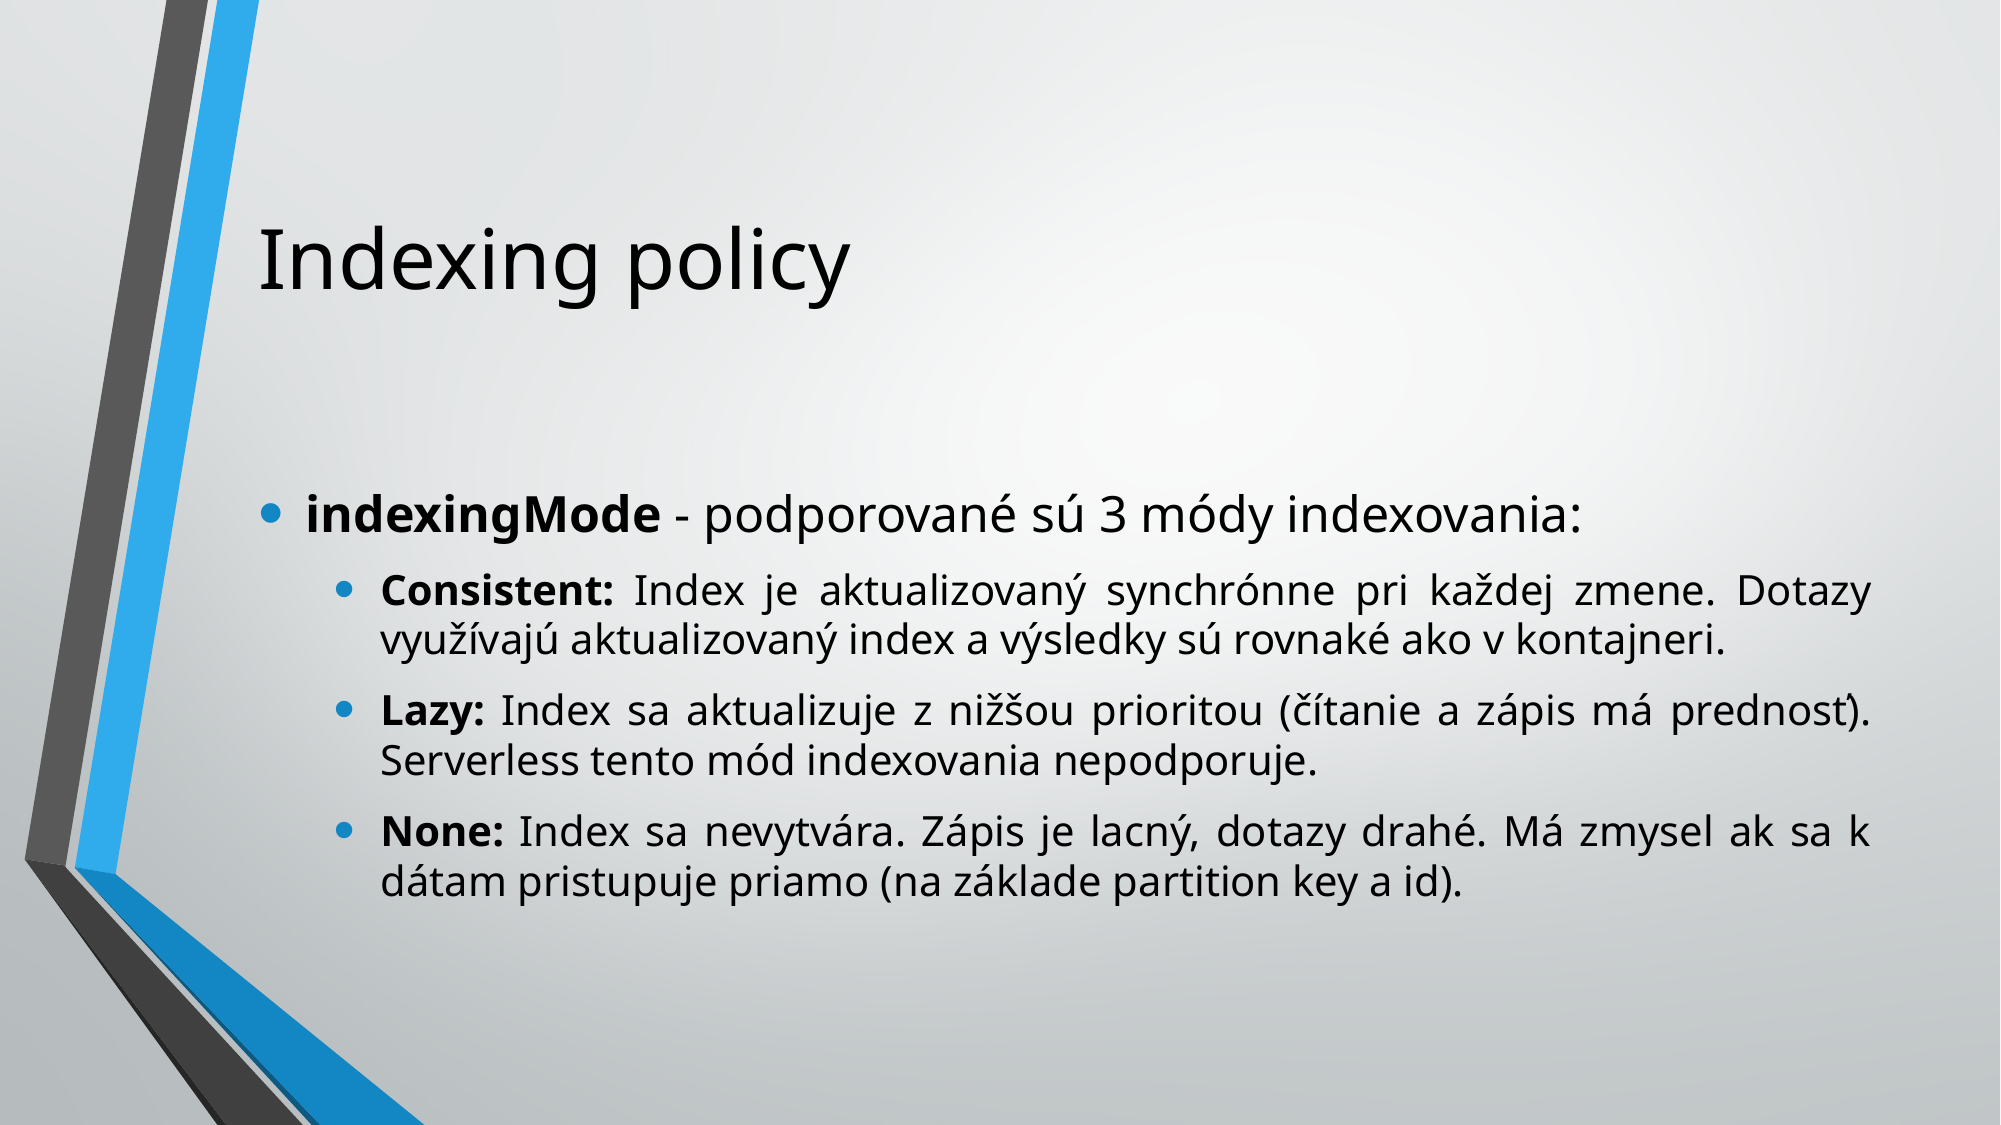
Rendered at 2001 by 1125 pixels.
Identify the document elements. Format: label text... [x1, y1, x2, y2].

title Indexing policy [243, 112, 1887, 400]
list indexingMode - podporované sú 3 módy indexovania: Consistent: Index je aktualizovaný synchrónne pri každej zmene. Dotazy využívajú aktualizovaný index a výsledky sú rovnaké ako v kontajneri. Lazy: Index sa aktualizuje z nižšou prioritou (čítanie a zápis má prednosť). Serverless tento mód indexovania nepodporuje. None: Index sa nevytvára. Zápis je lacný, dotazy drahé. Má zmysel ak sa k dátam pristupuje priamo (na základe partition key a id). [243, 437, 1887, 950]
